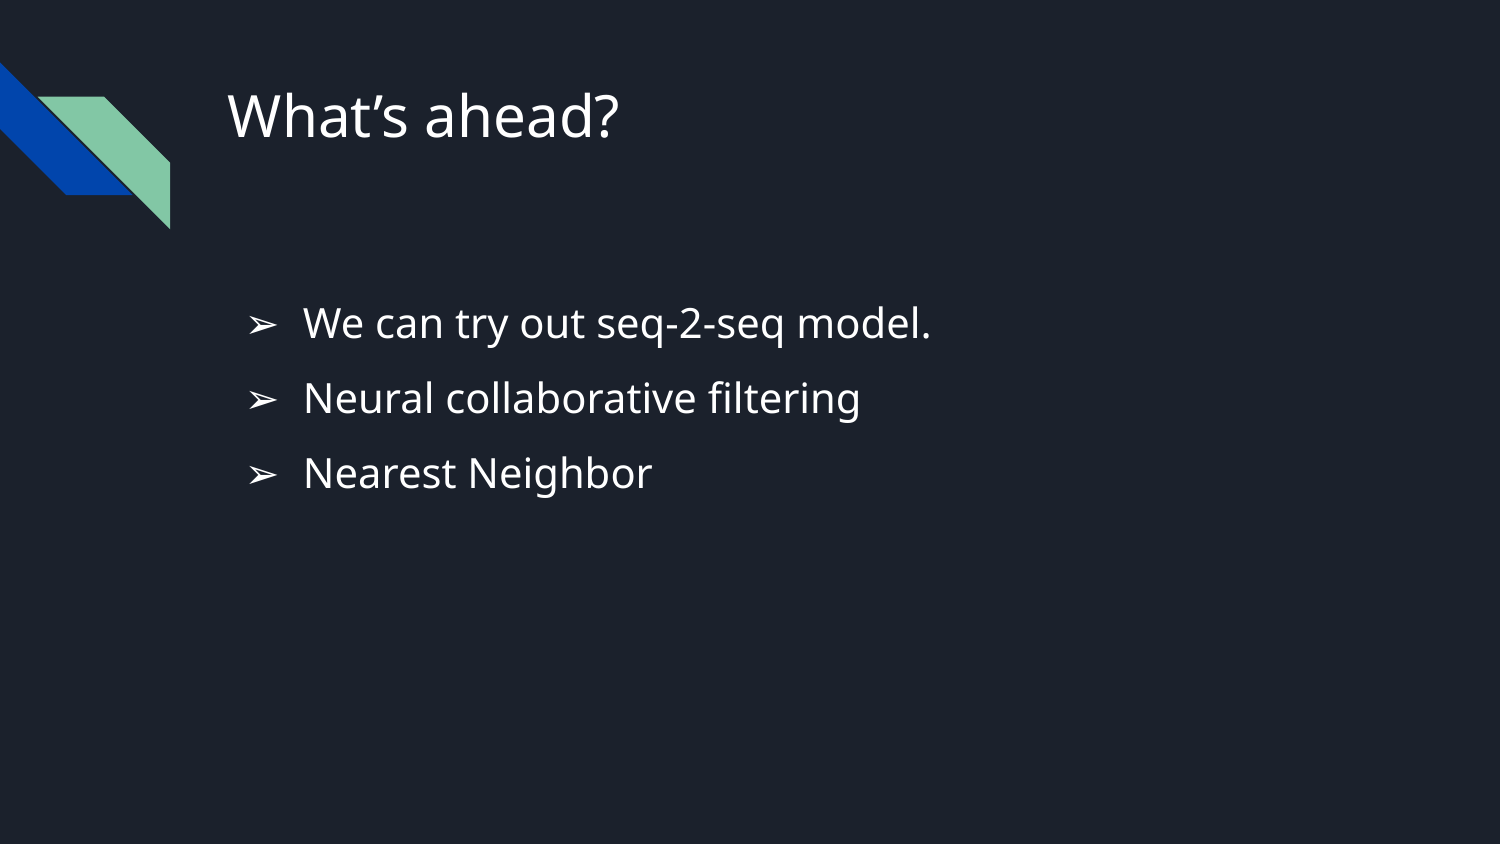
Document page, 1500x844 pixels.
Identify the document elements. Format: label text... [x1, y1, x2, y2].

title What’s ahead? [212, 64, 1368, 215]
list We can try out seq-2-seq model. Neural collaborative filtering Nearest Neighbor [212, 257, 1368, 735]
